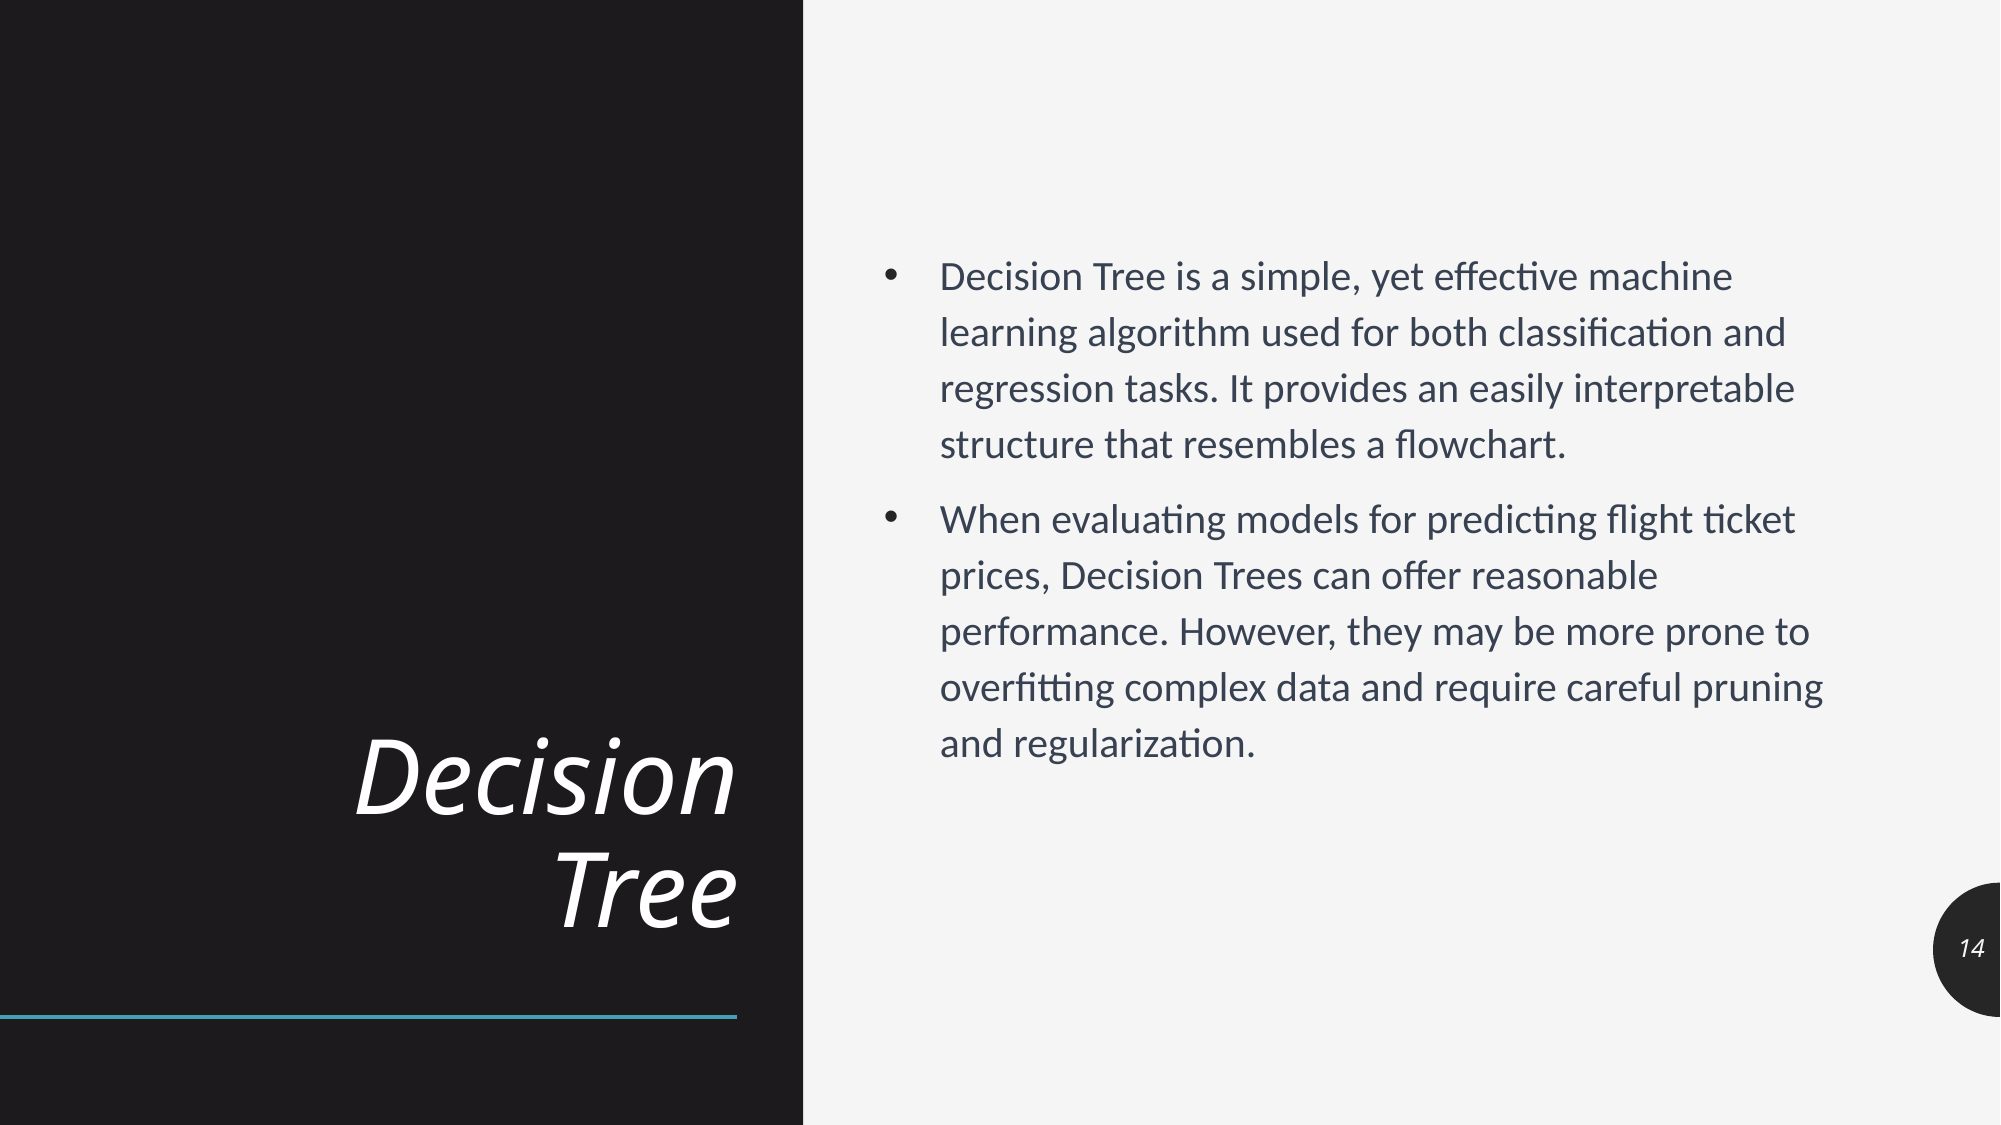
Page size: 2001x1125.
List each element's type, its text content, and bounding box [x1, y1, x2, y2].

list Decision Tree is a simple, yet effective machine learning algorithm used for both classification and regression tasks. It provides an easily interpretable structure that resembles a flowchart. When evaluating models for predicting flight ticket prices, Decision Trees can offer reasonable performance. However, they may be more prone to overfitting complex data and require careful pruning and regularization. [849, 91, 1863, 1014]
slide_number 14 [1933, 919, 2000, 980]
title Decision Tree [125, 91, 754, 958]
